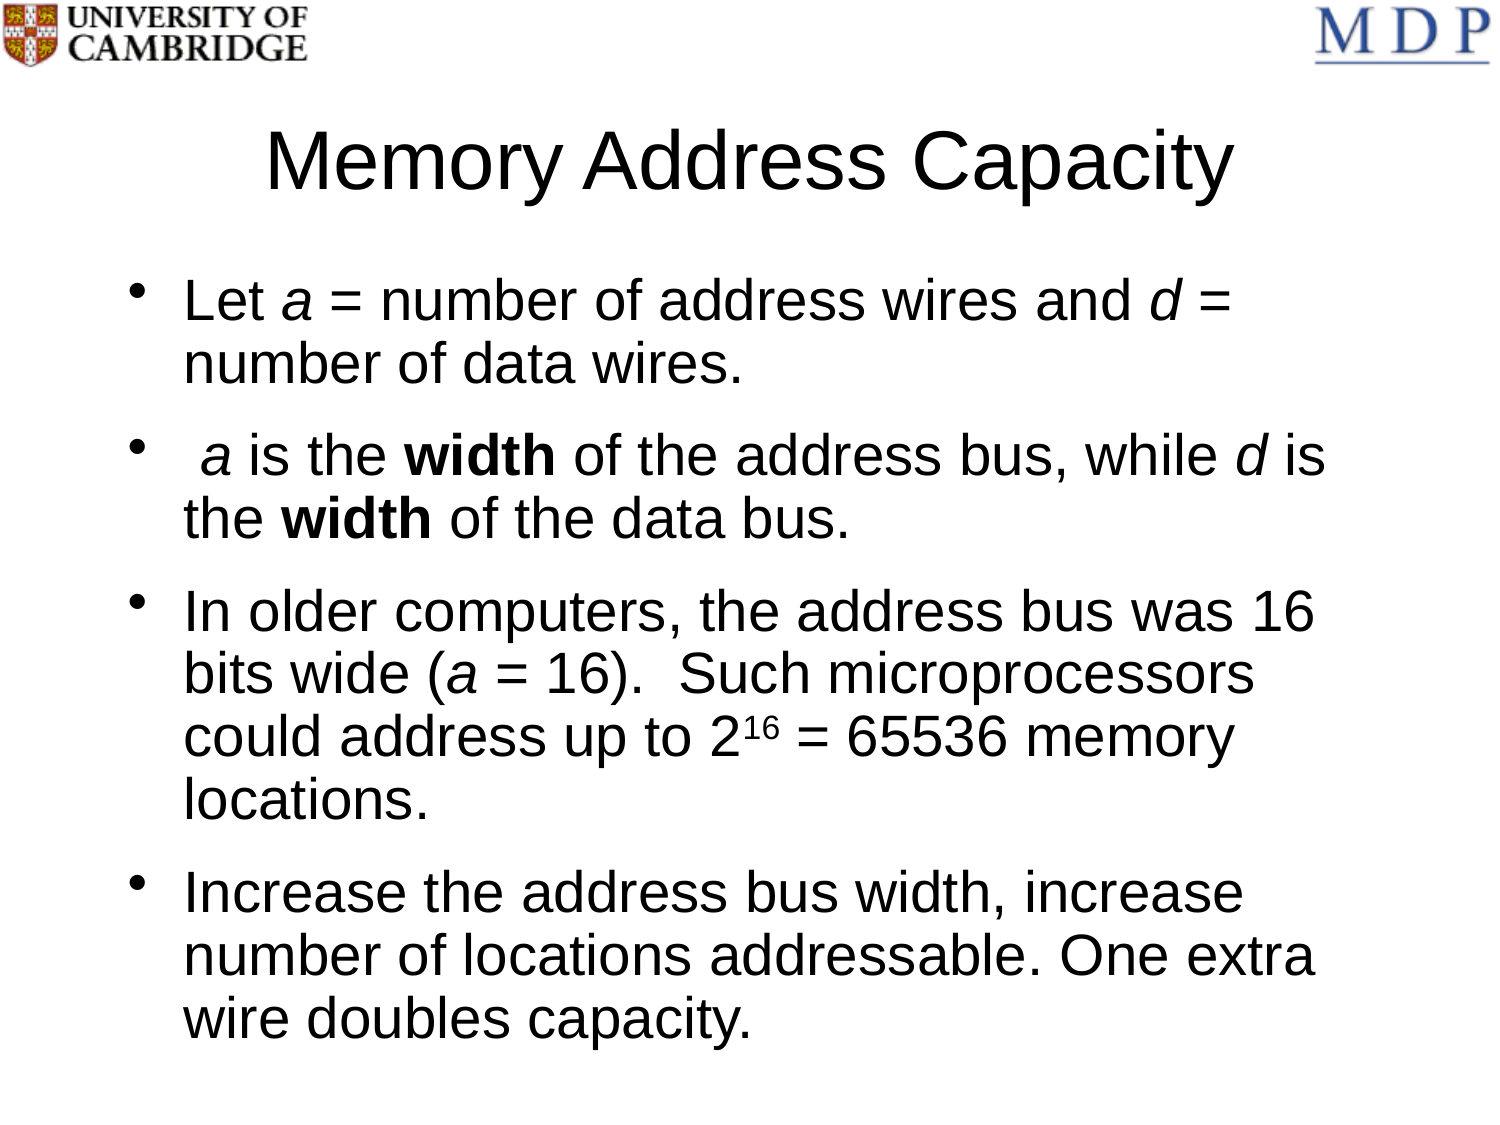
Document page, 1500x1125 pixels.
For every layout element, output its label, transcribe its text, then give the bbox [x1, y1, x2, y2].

list Let a = number of address wires and d = number of data wires. a is the width of the address bus, while d is the width of the data bus. In older computers, the address bus was 16 bits wide (a = 16). Such microprocessors could address up to 216 = 65536 memory locations. Increase the address bus width, increase number of locations addressable. One extra wire doubles capacity. [112, 262, 1388, 1000]
picture [1309, 0, 1500, 72]
title Memory Address Capacity [112, 62, 1388, 250]
picture [0, 0, 344, 72]
